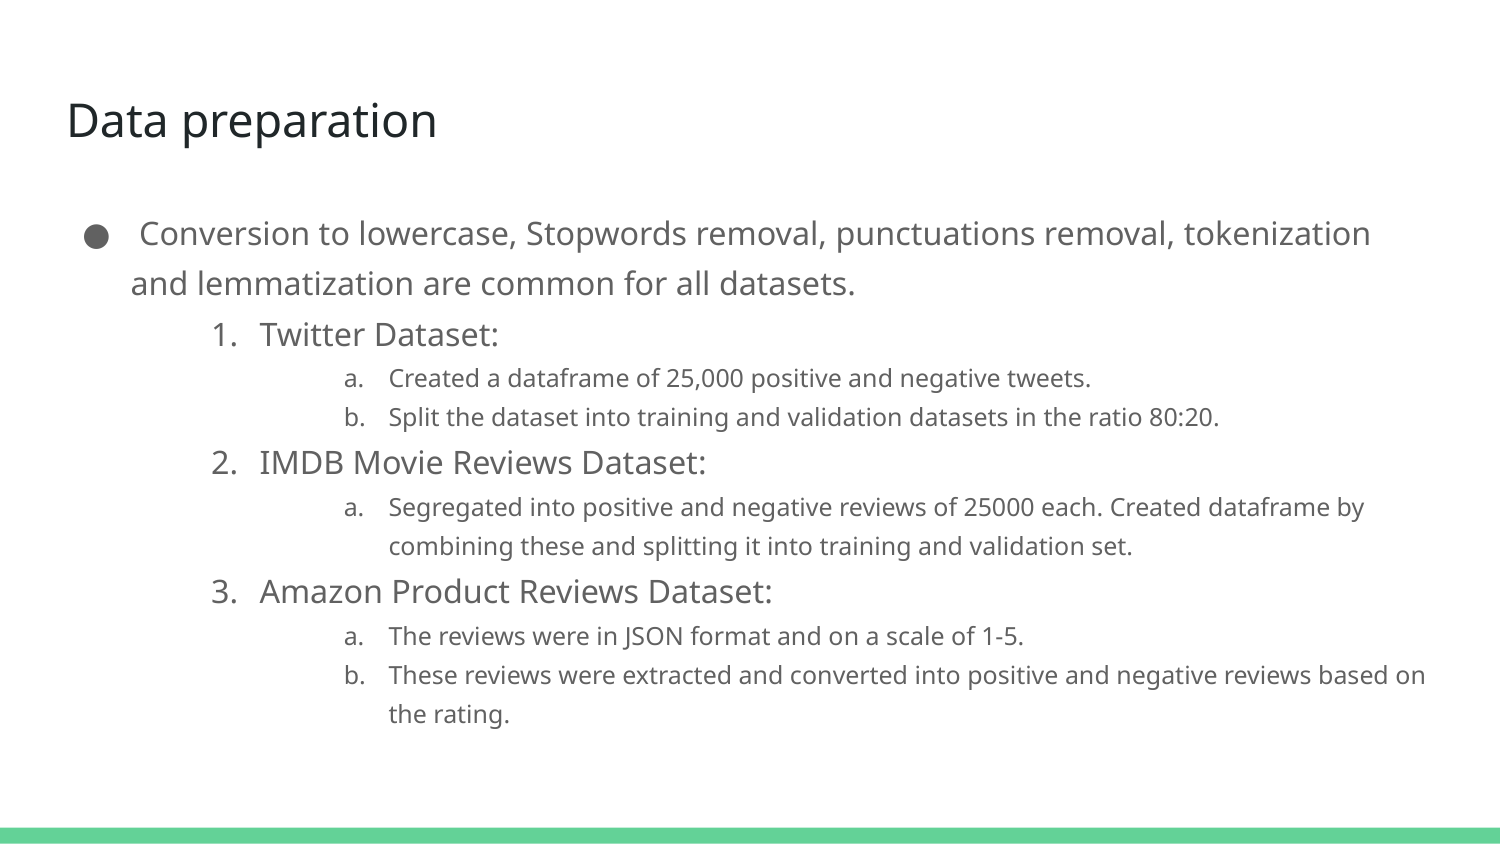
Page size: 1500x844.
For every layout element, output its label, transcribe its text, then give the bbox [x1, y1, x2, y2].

list Conversion to lowercase, Stopwords removal, punctuations removal, tokenization and lemmatization are common for all datasets. Twitter Dataset: Created a dataframe of 25,000 positive and negative tweets. Split the dataset into training and validation datasets in the ratio 80:20. IMDB Movie Reviews Dataset: Segregated into positive and negative reviews of 25000 each. Created dataframe by combining these and splitting it into training and validation set. Amazon Product Reviews Dataset: The reviews were in JSON format and on a scale of 1-5. These reviews were extracted and converted into positive and negative reviews based on the rating. [51, 189, 1449, 750]
title Data preparation [51, 72, 1449, 167]
